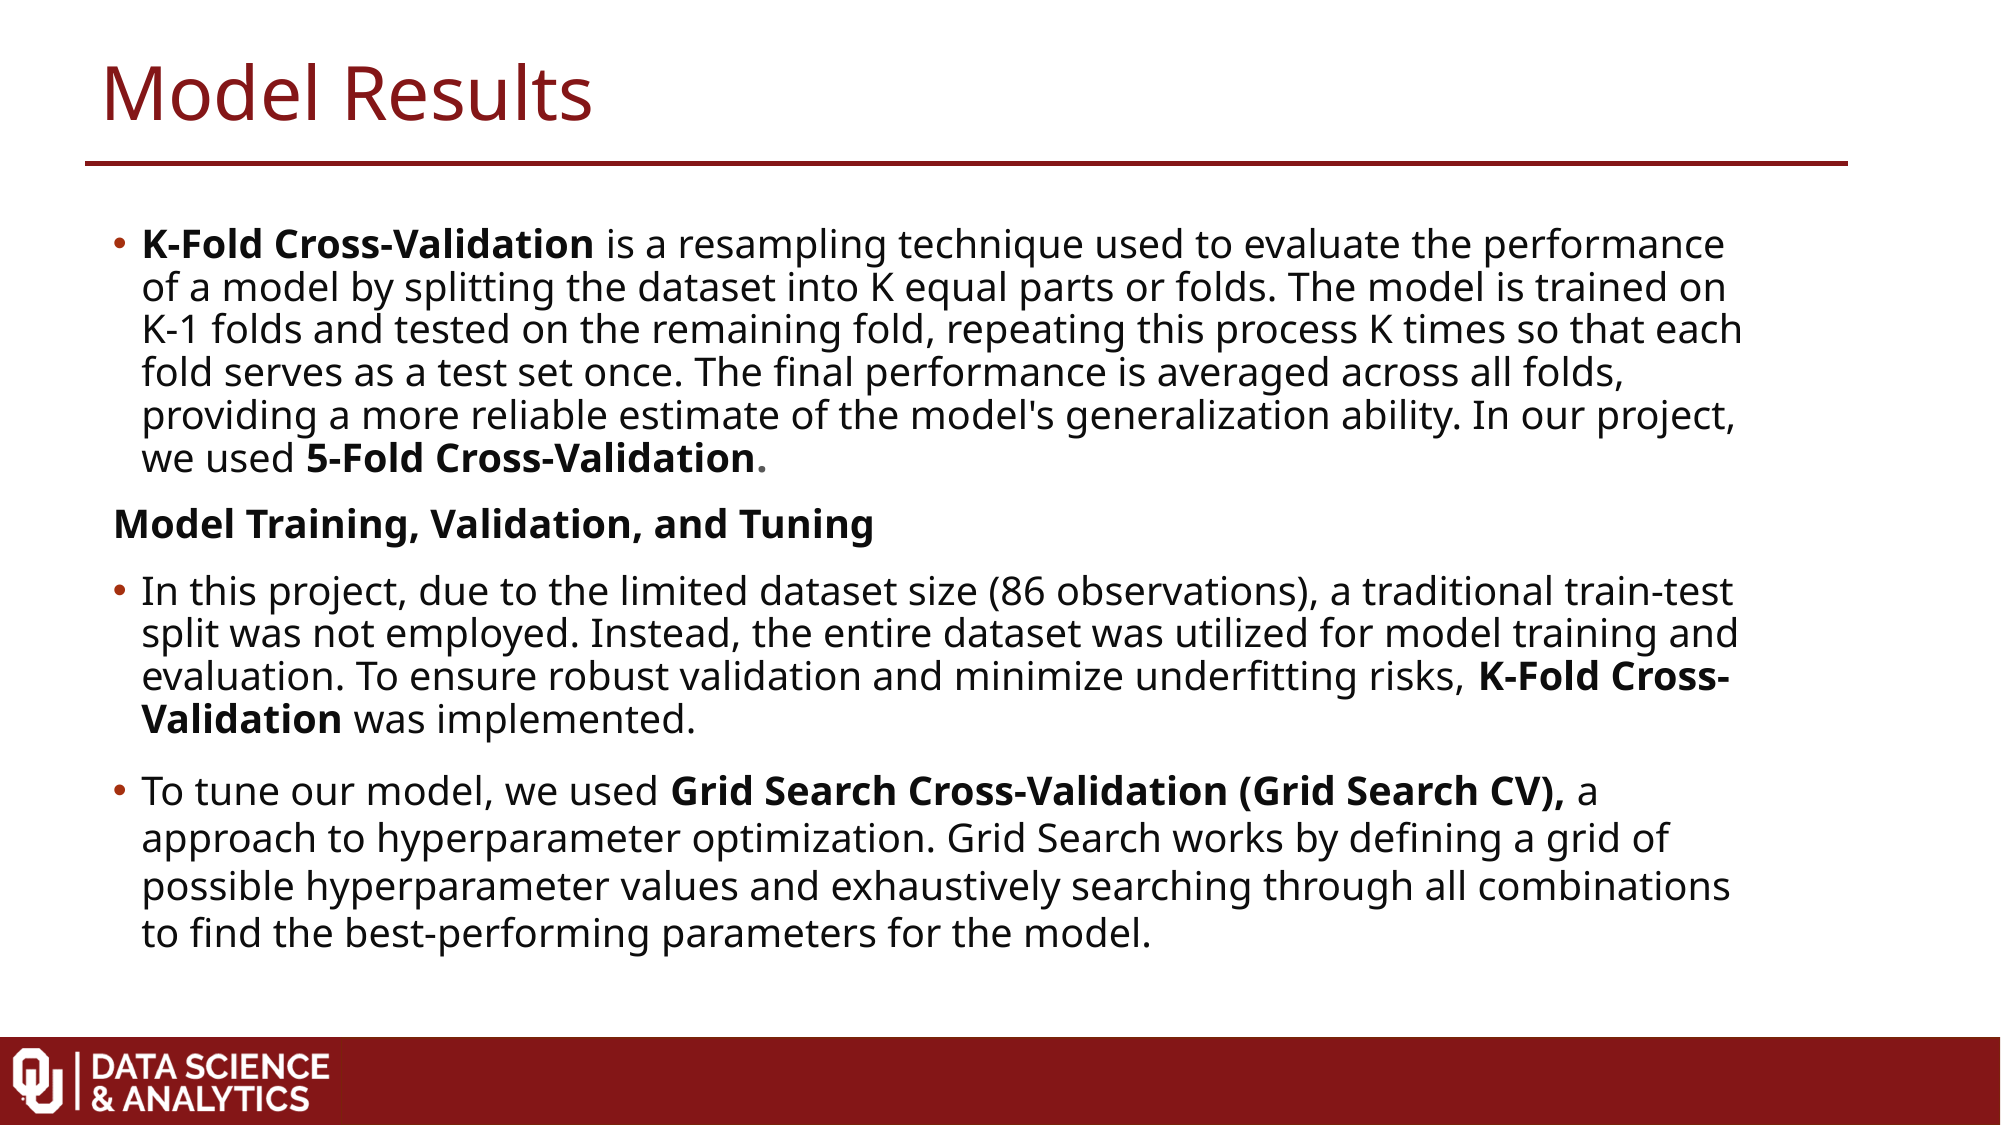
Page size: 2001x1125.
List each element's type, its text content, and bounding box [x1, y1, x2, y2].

picture [0, 1037, 341, 1125]
list Model Results [85, 43, 1842, 150]
list K-Fold Cross-Validation is a resampling technique used to evaluate the performance of a model by splitting the dataset into K equal parts or folds. The model is trained on K-1 folds and tested on the remaining fold, repeating this process K times so that each fold serves as a test set once. The final performance is averaged across all folds, providing a more reliable estimate of the model's generalization ability. In our project, we used 5-Fold Cross-Validation. Model Training, Validation, and Tuning In this project, due to the limited dataset size (86 observations), a traditional train-test split was not employed. Instead, the entire dataset was utilized for model training and evaluation. To ensure robust validation and minimize underfitting risks, K-Fold Cross-Validation was implemented. To tune our model, we used Grid Search Cross-Validation (Grid Search CV), a approach to hyperparameter optimization. Grid Search works by defining a grid of possible hyperparameter values and exhaustively searching through all combinations to find the best-performing parameters for the model. [97, 216, 1771, 968]
